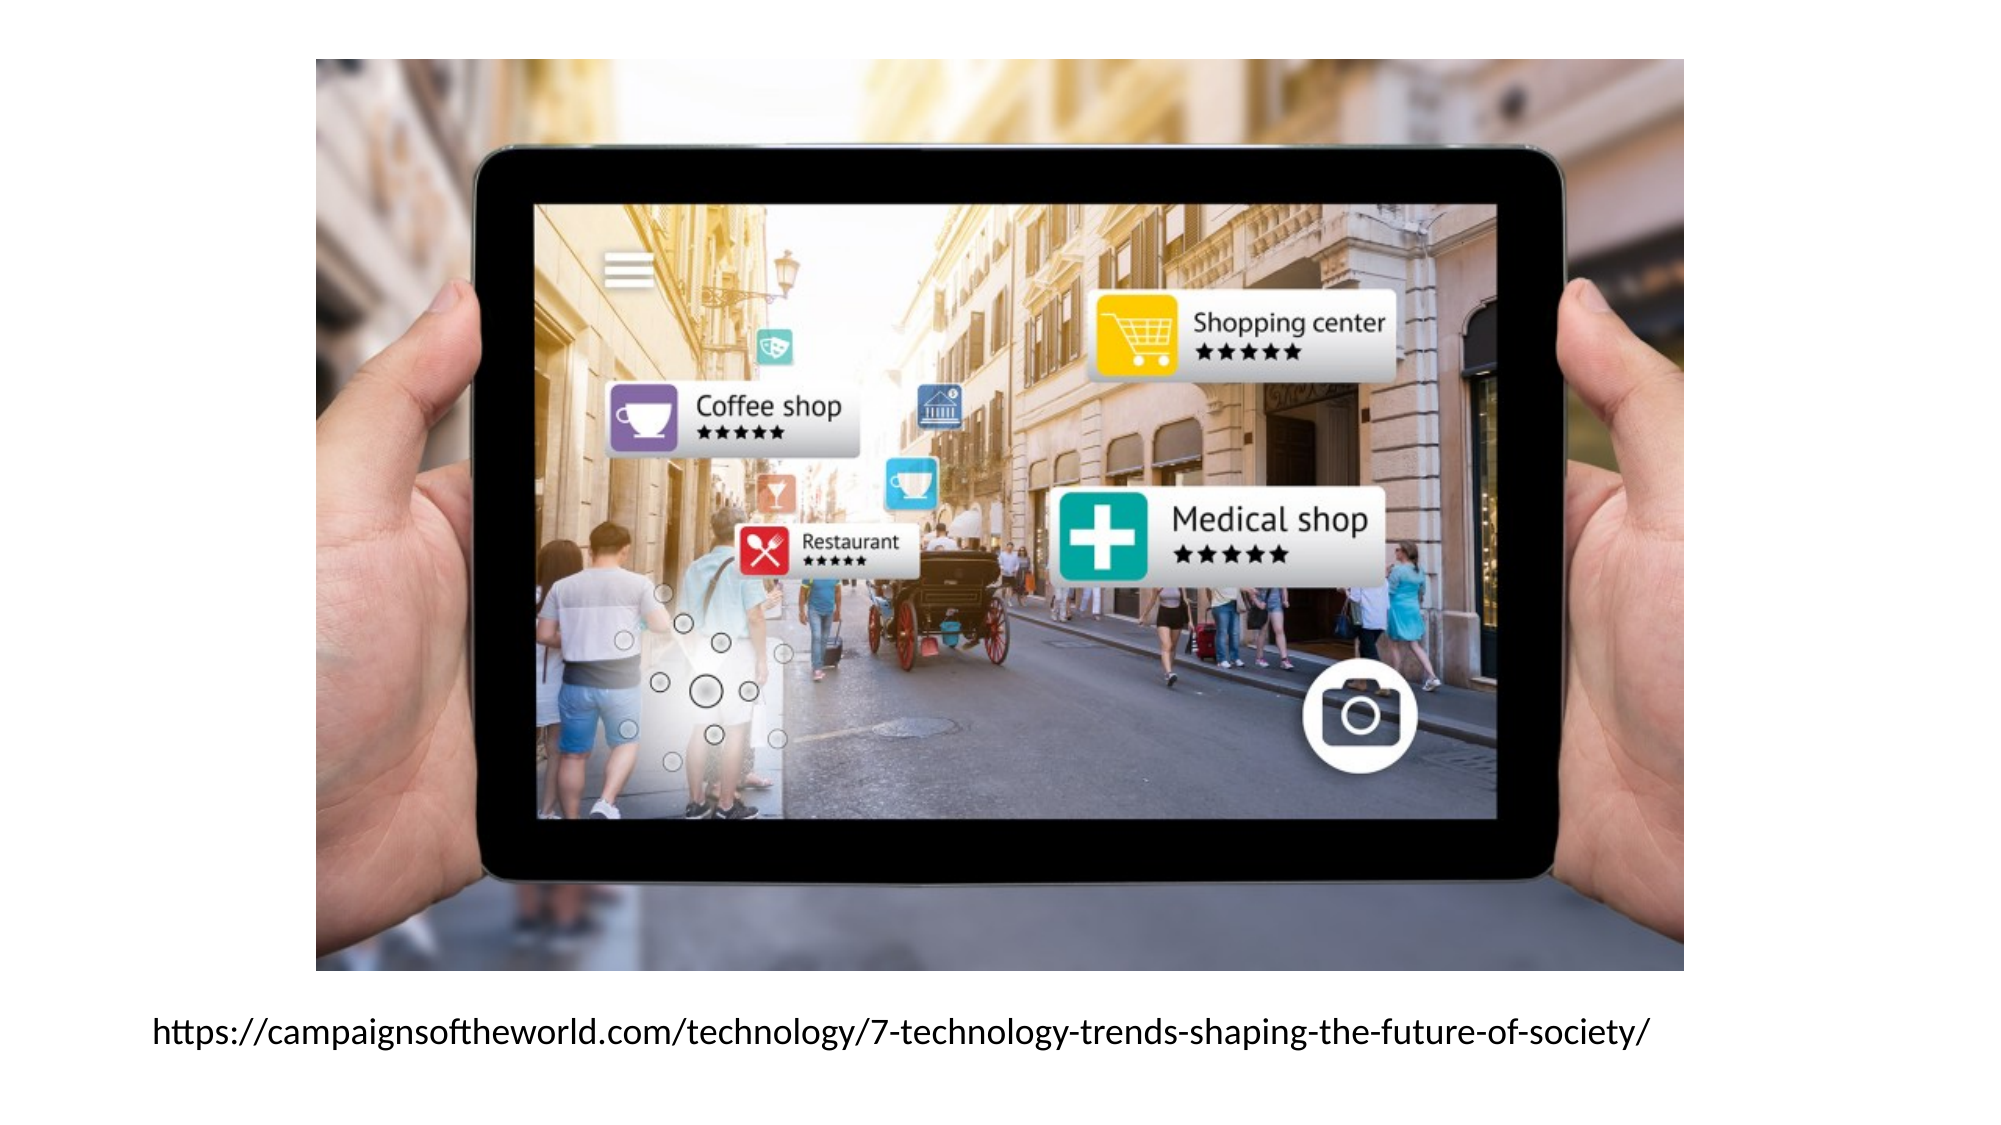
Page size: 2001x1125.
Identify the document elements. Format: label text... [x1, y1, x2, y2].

text_box https://campaignsoftheworld.com/technology/7-technology-trends-shaping-the-future-of-society/ [137, 999, 1954, 1060]
picture [316, 59, 1684, 971]
